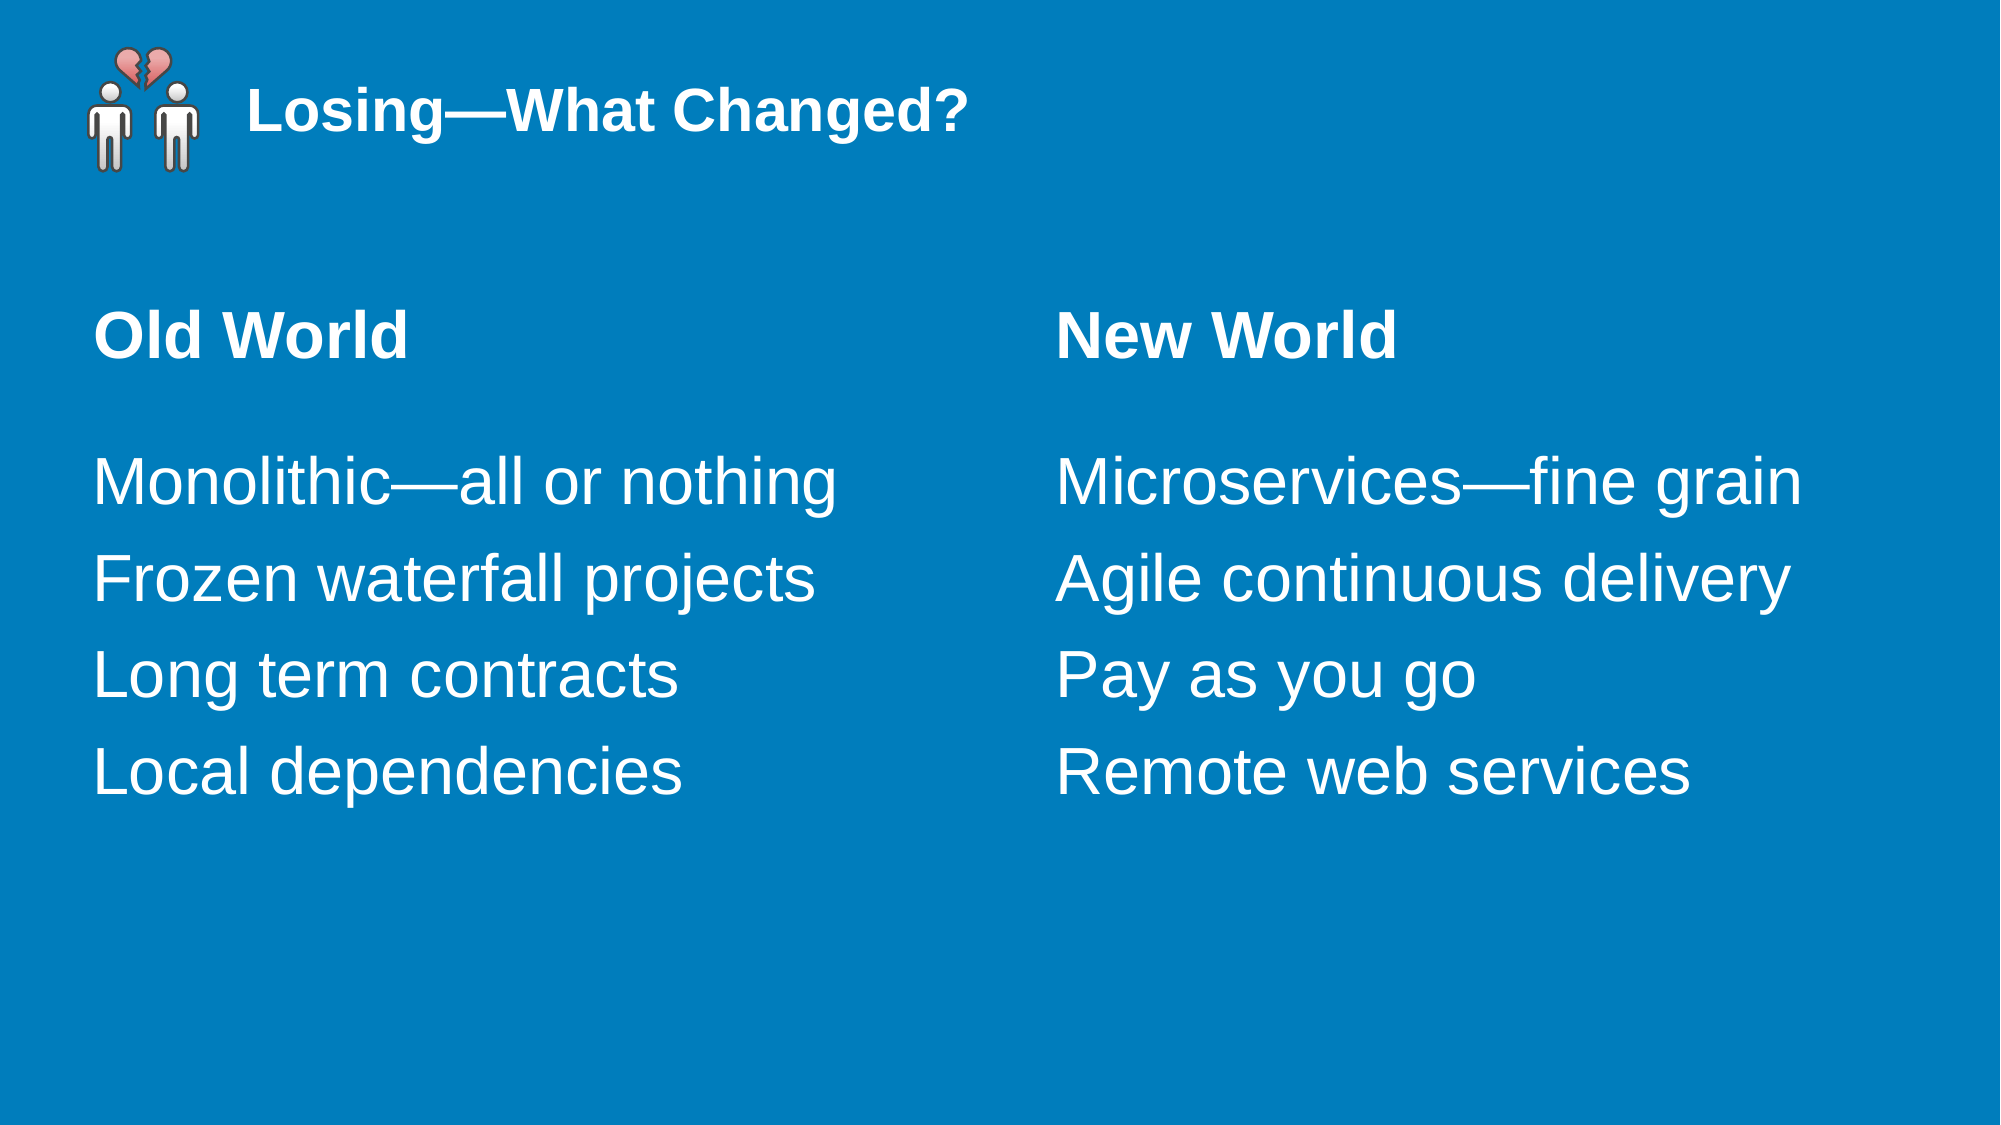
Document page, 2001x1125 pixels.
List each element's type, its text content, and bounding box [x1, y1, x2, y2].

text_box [77, 284, 941, 921]
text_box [88, 47, 199, 172]
text_box Losing—What Changed? [231, 62, 987, 151]
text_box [1040, 284, 1905, 921]
